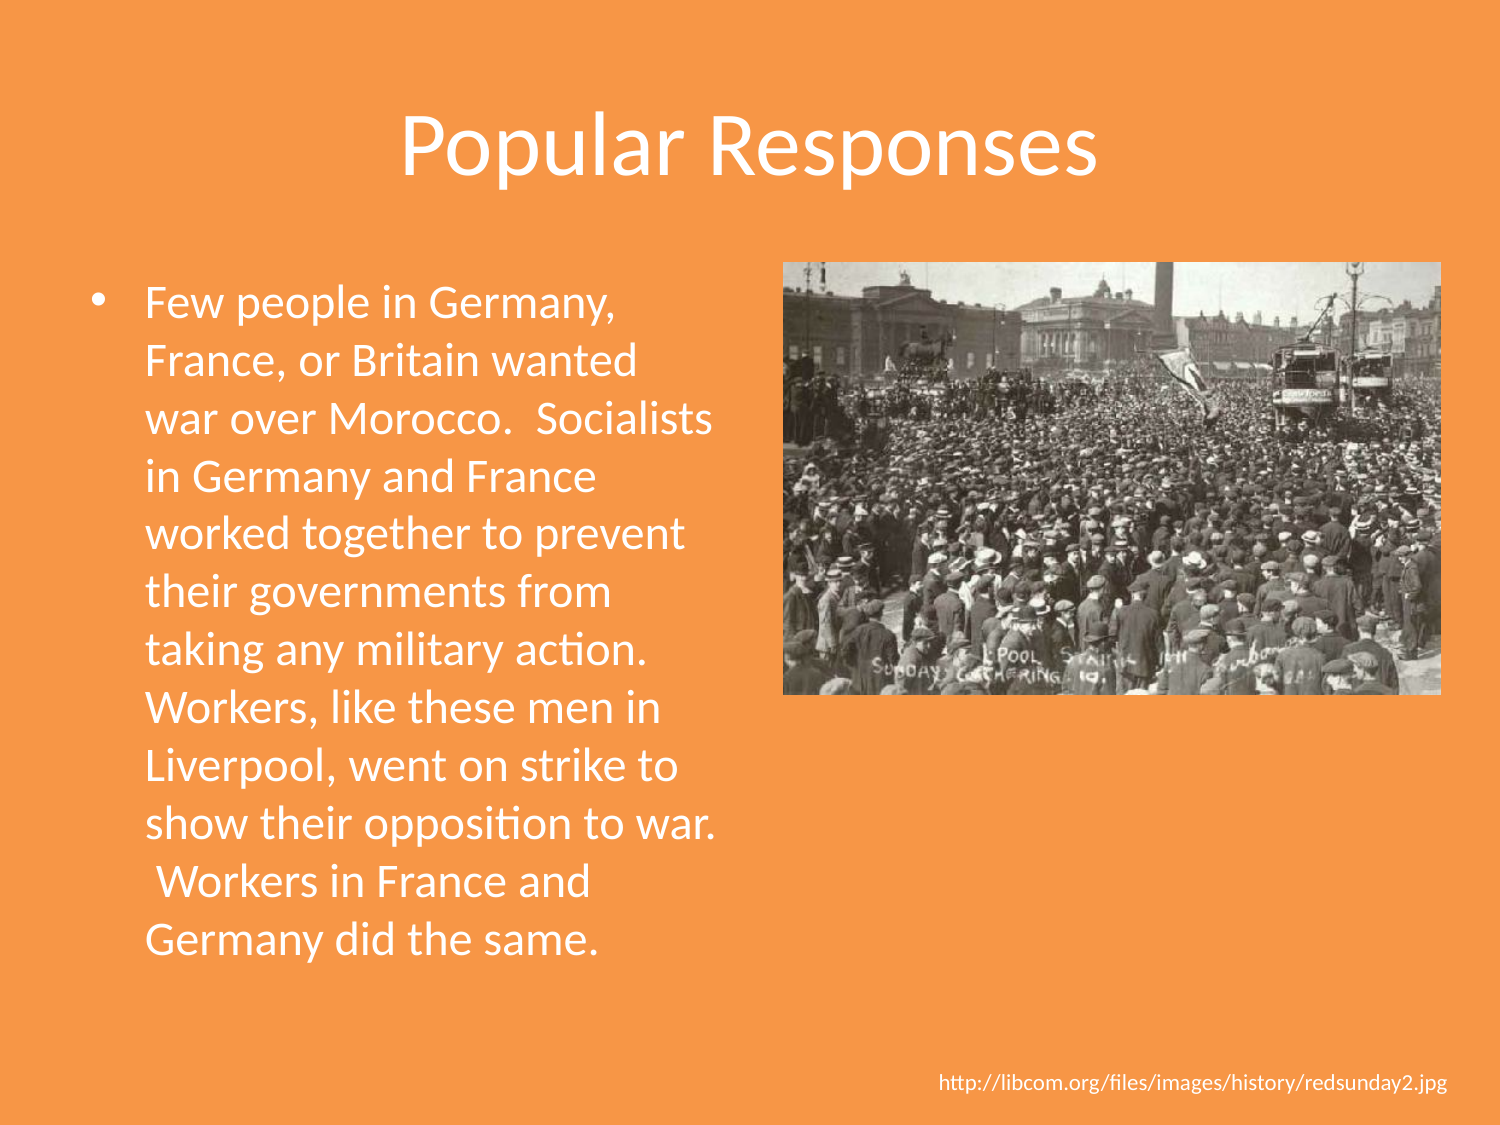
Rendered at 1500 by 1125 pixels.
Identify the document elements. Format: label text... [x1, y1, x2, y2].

text_box http://libcom.org/files/images/history/redsunday2.jpg [923, 1060, 1500, 1103]
picture [783, 262, 1441, 695]
list Few people in Germany, France, or Britain wanted war over Morocco. Socialists in Germany and France worked together to prevent their governments from taking any military action. Workers, like these men in Liverpool, went on strike to show their opposition to war. Workers in France and Germany did the same. [75, 262, 738, 1005]
title Popular Responses [75, 45, 1425, 233]
